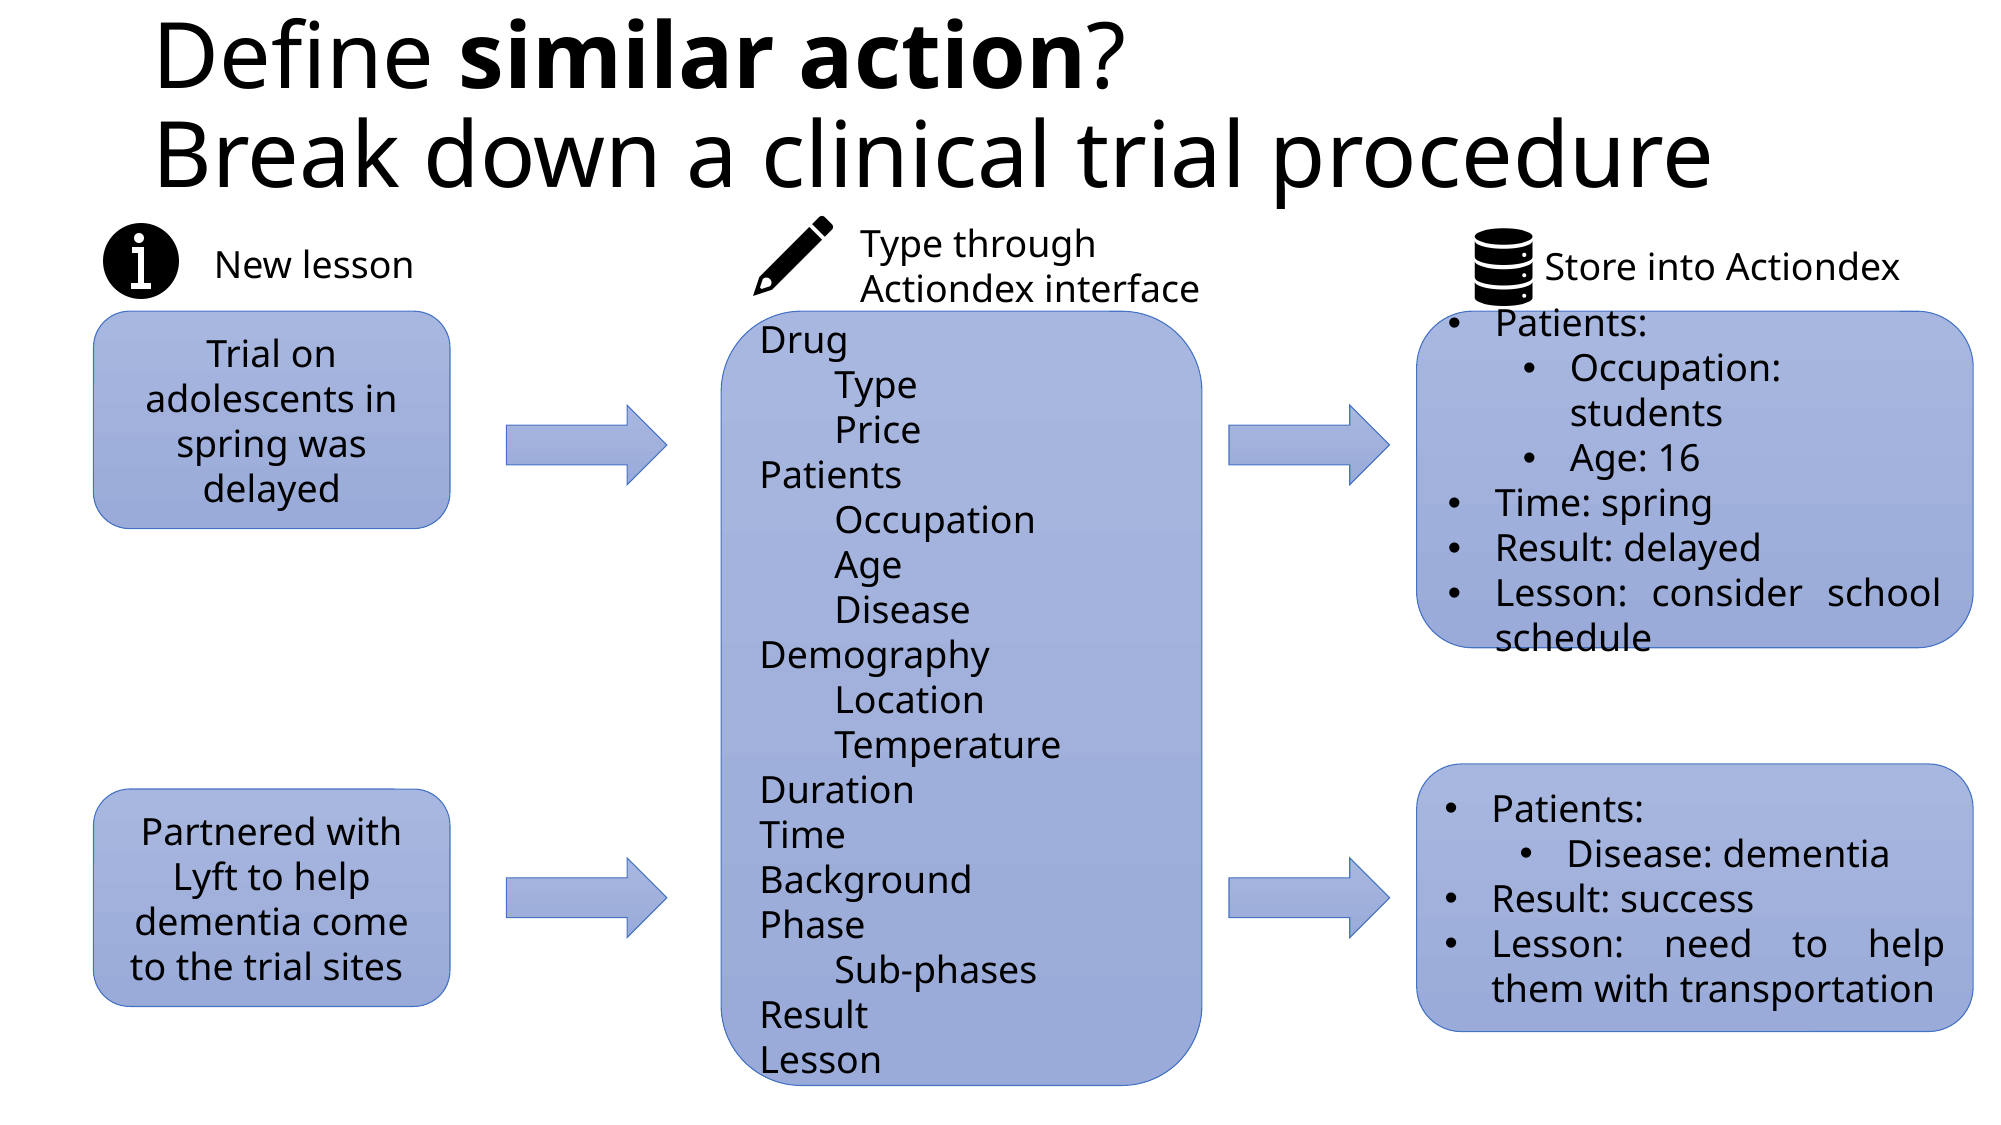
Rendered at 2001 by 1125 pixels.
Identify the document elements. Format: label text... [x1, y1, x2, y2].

text_box Store into Actiondex [1553, 235, 1916, 295]
text_box Patients: Disease: dementia Result: success Lesson: need to help them with transportation [1416, 763, 1974, 1033]
text_box [1228, 856, 1391, 939]
text_box Trial on adolescents in spring was delayed [92, 310, 451, 530]
text_box Type through Actiondex interface [845, 212, 1216, 318]
picture [93, 213, 189, 309]
title Define similar action? Break down a clinical trial procedure [137, 0, 1863, 218]
picture [1454, 218, 1553, 316]
text_box [1228, 403, 1391, 487]
picture [745, 208, 841, 304]
text_box Partnered with Lyft to help dementia come to the trial sites [92, 788, 451, 1008]
text_box [505, 403, 668, 487]
text_box Drug Type Price Patients Occupation Age Disease Demography Location Temperature Duration Time Background Phase Sub-phases Result Lesson [720, 310, 1203, 1087]
text_box Patients: Occupation: students Age: 16 Time: spring Result: delayed Lesson: consider school schedule [1416, 310, 1974, 649]
text_box New lesson [198, 233, 430, 294]
text_box [505, 856, 668, 939]
